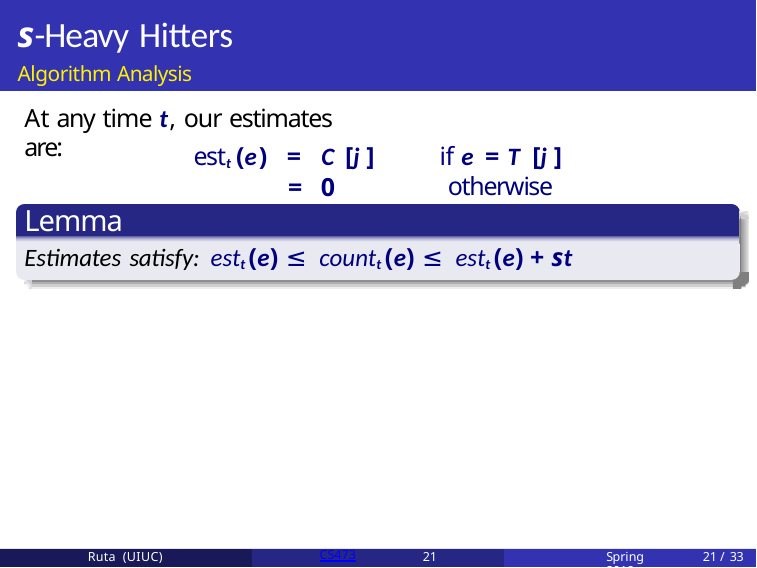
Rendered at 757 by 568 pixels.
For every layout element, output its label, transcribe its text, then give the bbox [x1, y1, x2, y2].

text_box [15, 203, 749, 289]
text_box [0, 548, 757, 568]
text_box estt (e) = C [j ] = 0 [185, 138, 385, 193]
title s-Heavy Hitters [15, 9, 241, 44]
text_box Algorithm Analysis At any time t, our estimates are: [15, 44, 363, 162]
text_box if e = T [j ] otherwise [437, 138, 565, 193]
text_box Lemma Estimates satisfy: estt (e) ≤ countt (e) ≤ estt (e) + st [18, 193, 601, 202]
